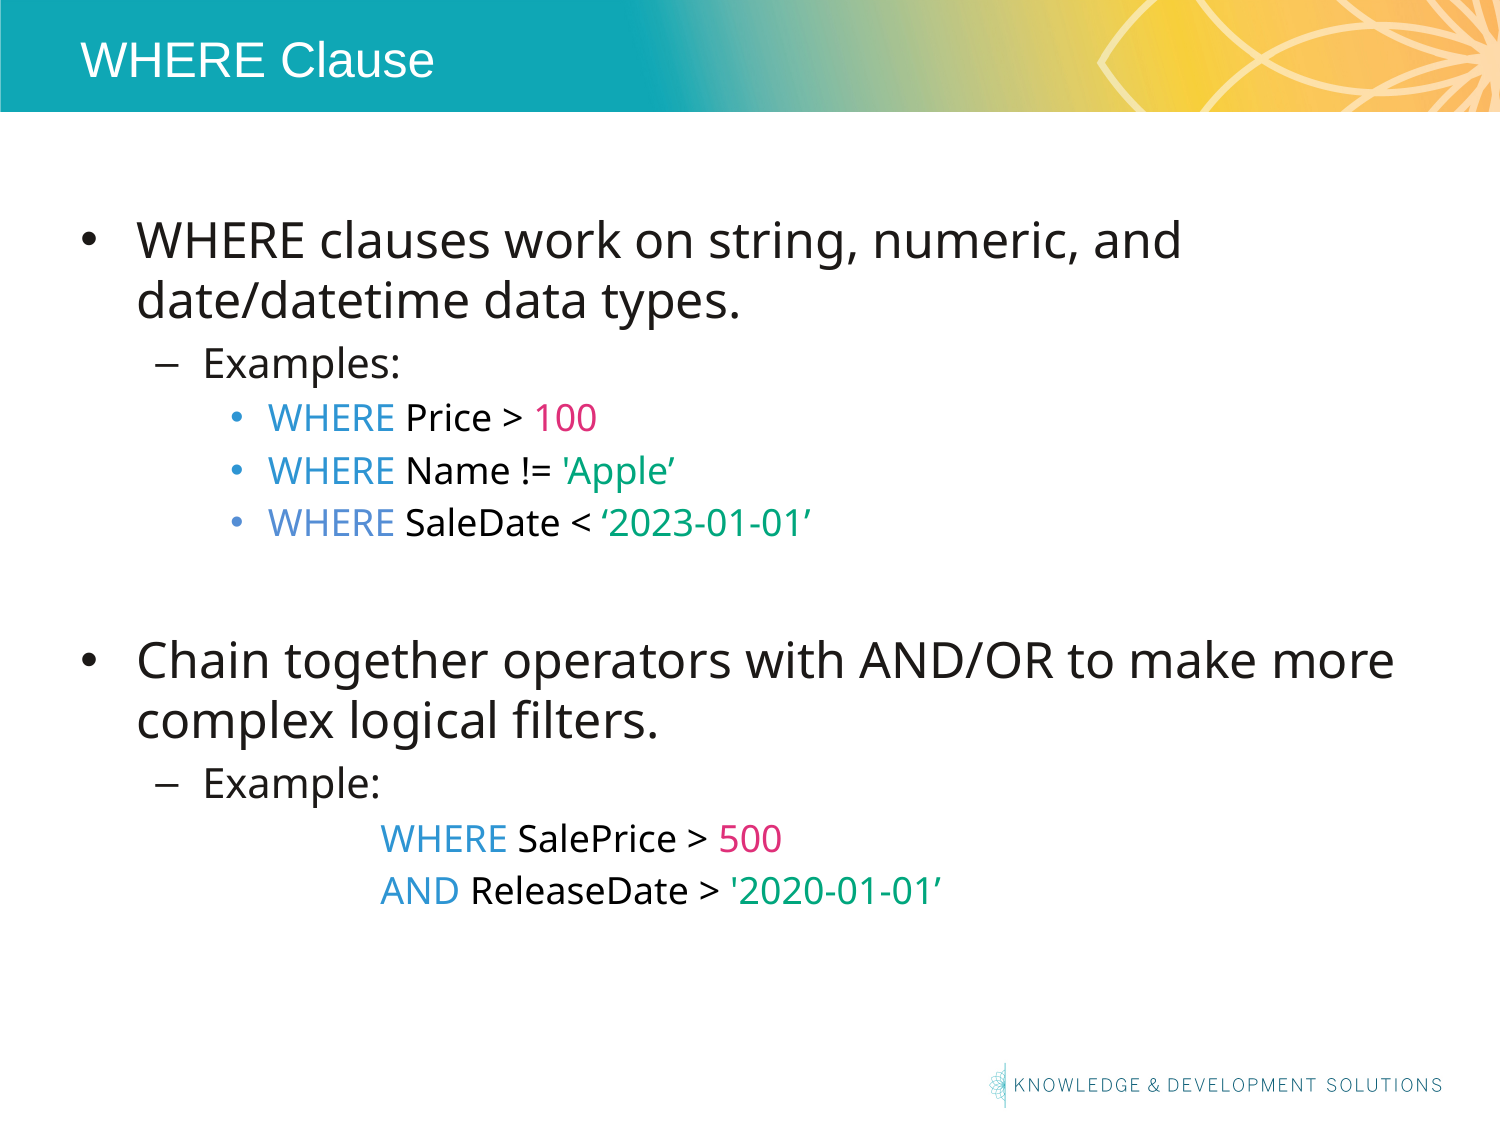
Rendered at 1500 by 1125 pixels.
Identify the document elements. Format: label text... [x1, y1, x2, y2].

picture [0, 0, 1500, 112]
picture [971, 1051, 1500, 1125]
list WHERE clauses work on string, numeric, and date/datetime data types. Examples: WHERE Price > 100 WHERE Name != 'Apple’ WHERE SaleDate < ‘2023-01-01’ Chain together operators with AND/OR to make more complex logical filters. Example: WHERE SalePrice > 500 AND ReleaseDate > '2020-01-01’ [65, 200, 1416, 1022]
title WHERE Clause [65, 19, 1416, 90]
